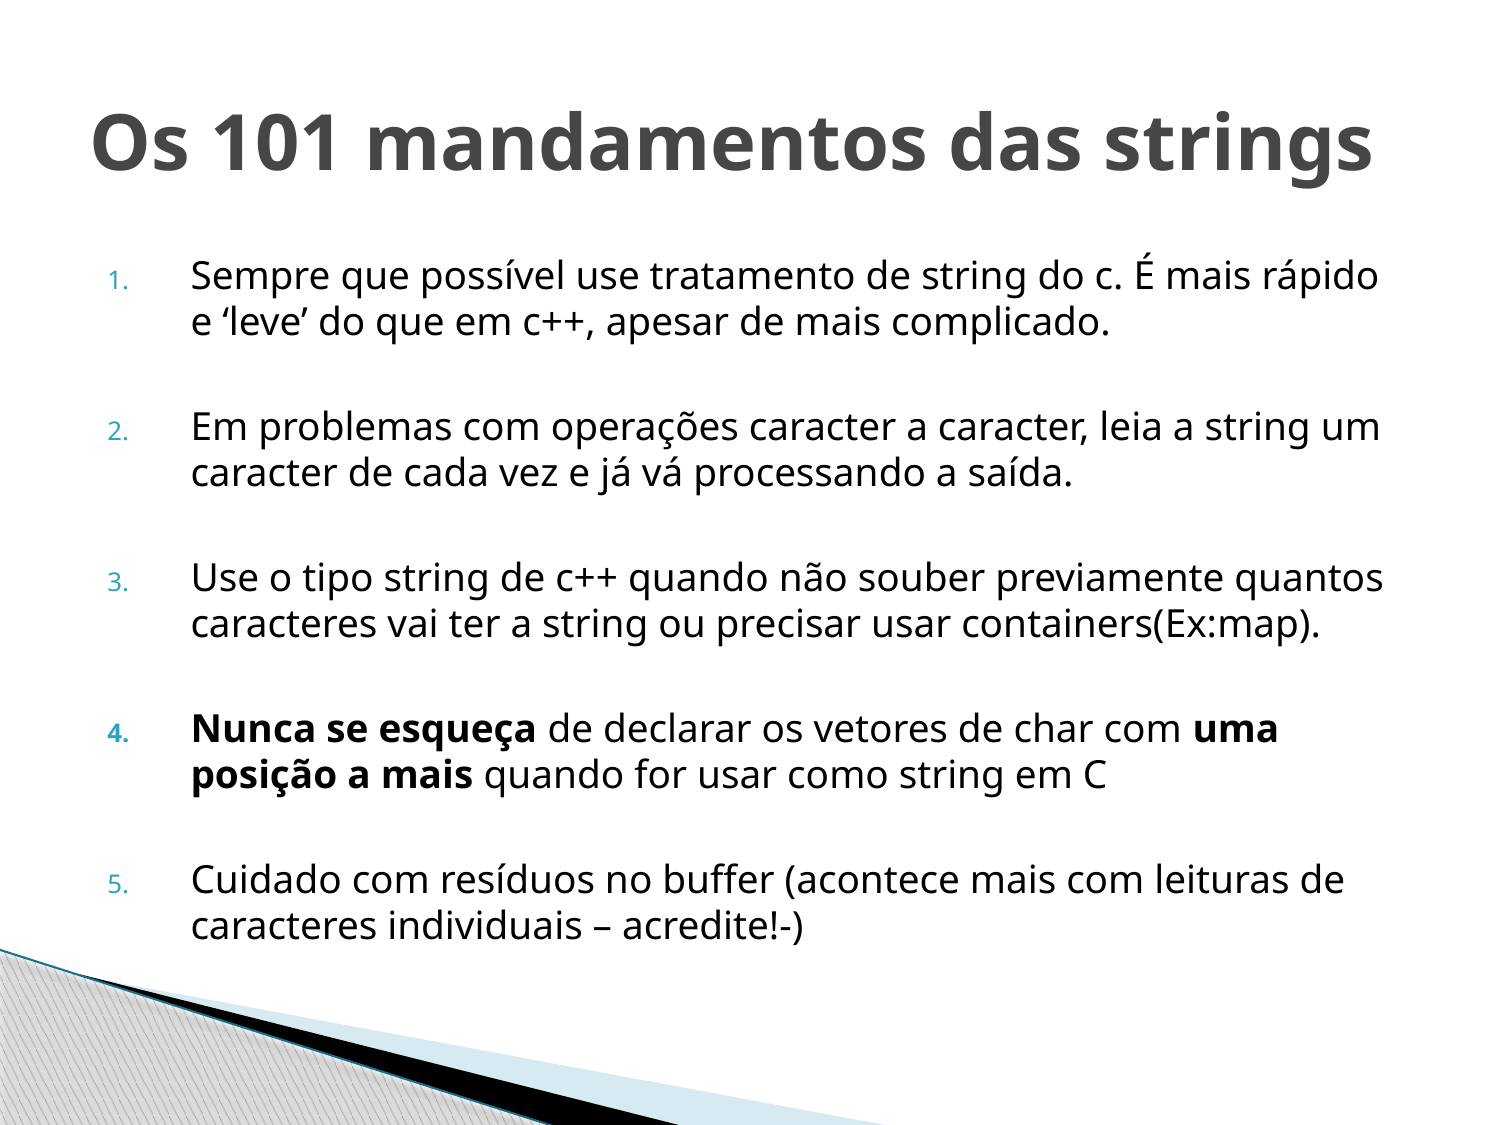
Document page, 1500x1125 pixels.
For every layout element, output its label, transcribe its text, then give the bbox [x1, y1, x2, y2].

title Os 101 mandamentos das strings [75, 45, 1425, 233]
list Sempre que possível use tratamento de string do c. É mais rápido e ‘leve’ do que em c++, apesar de mais complicado. Em problemas com operações caracter a caracter, leia a string um caracter de cada vez e já vá processando a saída. Use o tipo string de c++ quando não souber previamente quantos caracteres vai ter a string ou precisar usar containers(Ex:map). Nunca se esqueça de declarar os vetores de char com uma posição a mais quando for usar como string em C Cuidado com resíduos no buffer (acontece mais com leituras de caracteres individuais – acredite!-) [75, 243, 1425, 986]
